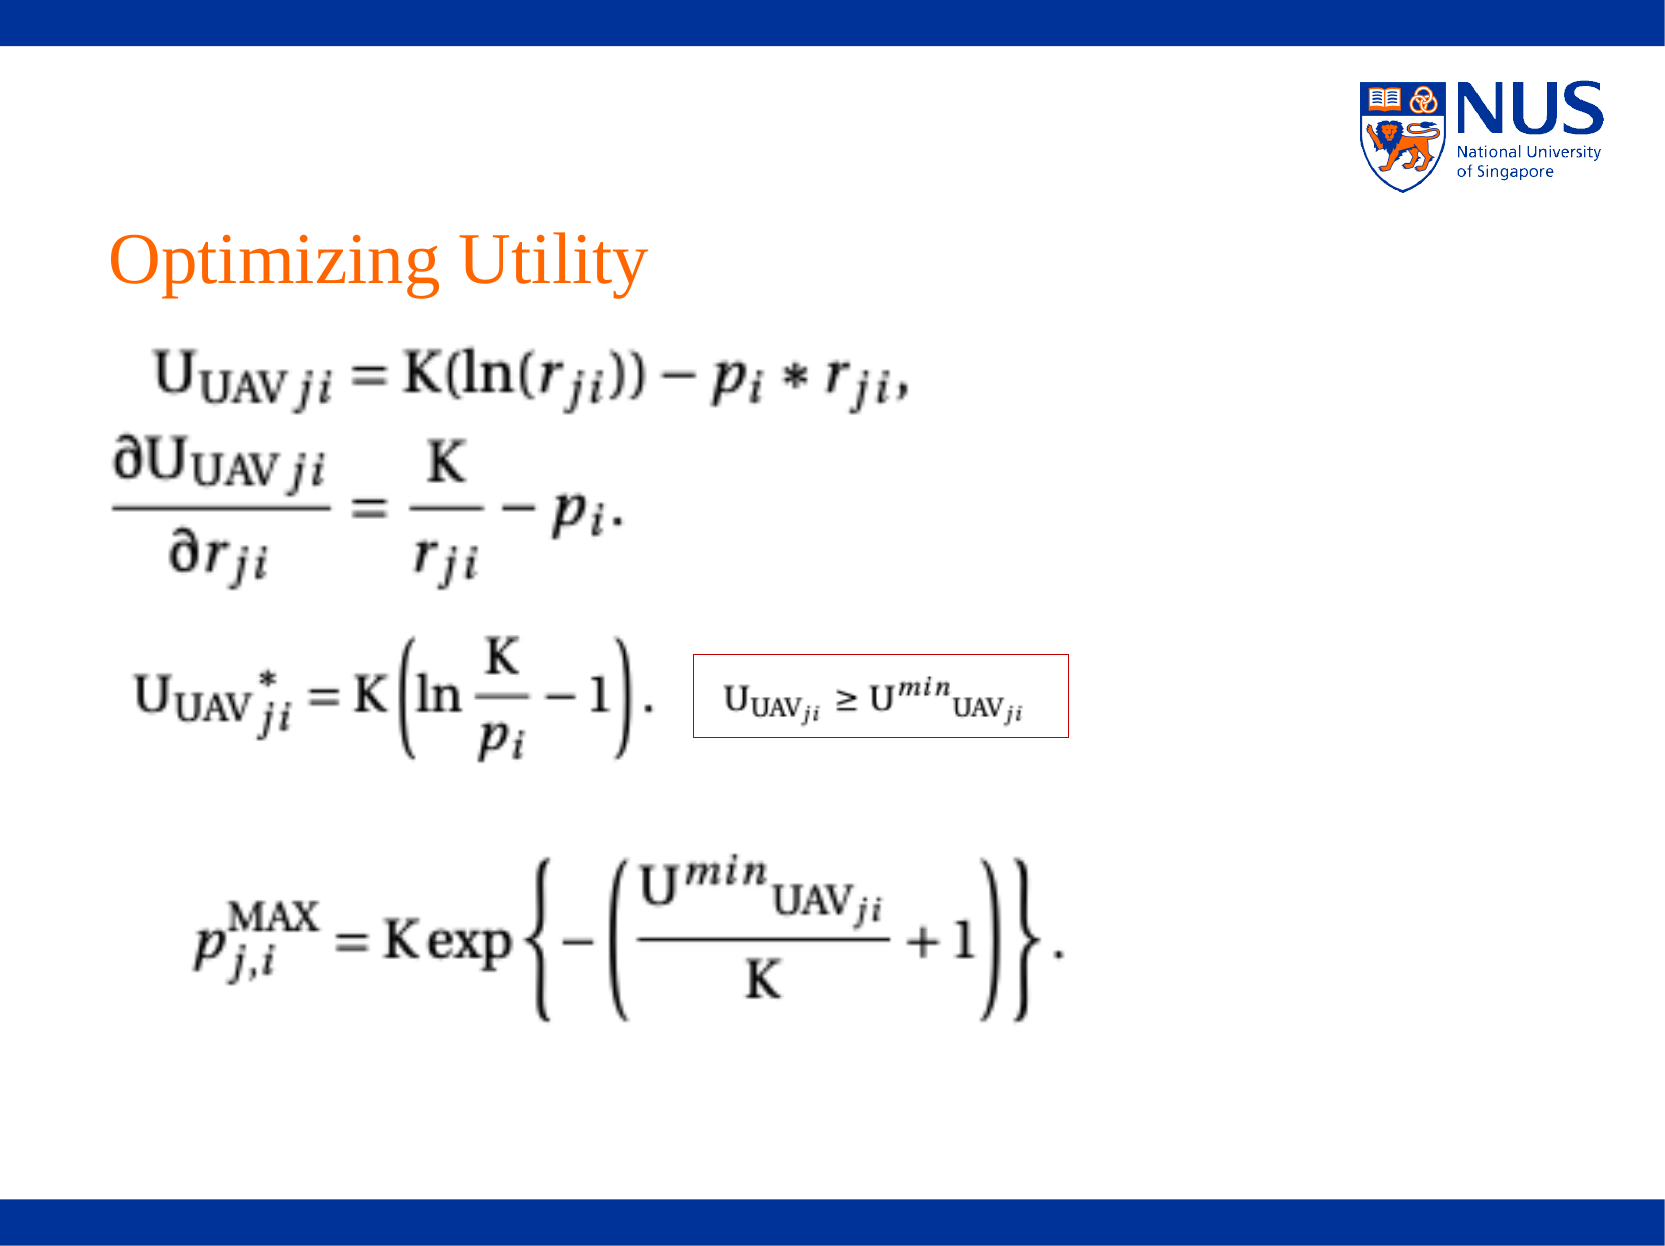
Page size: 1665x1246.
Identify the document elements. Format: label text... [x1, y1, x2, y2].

picture [1350, 70, 1615, 201]
picture [139, 831, 1125, 1056]
picture [24, 300, 1070, 802]
title Optimizing Utility [99, 149, 1288, 359]
